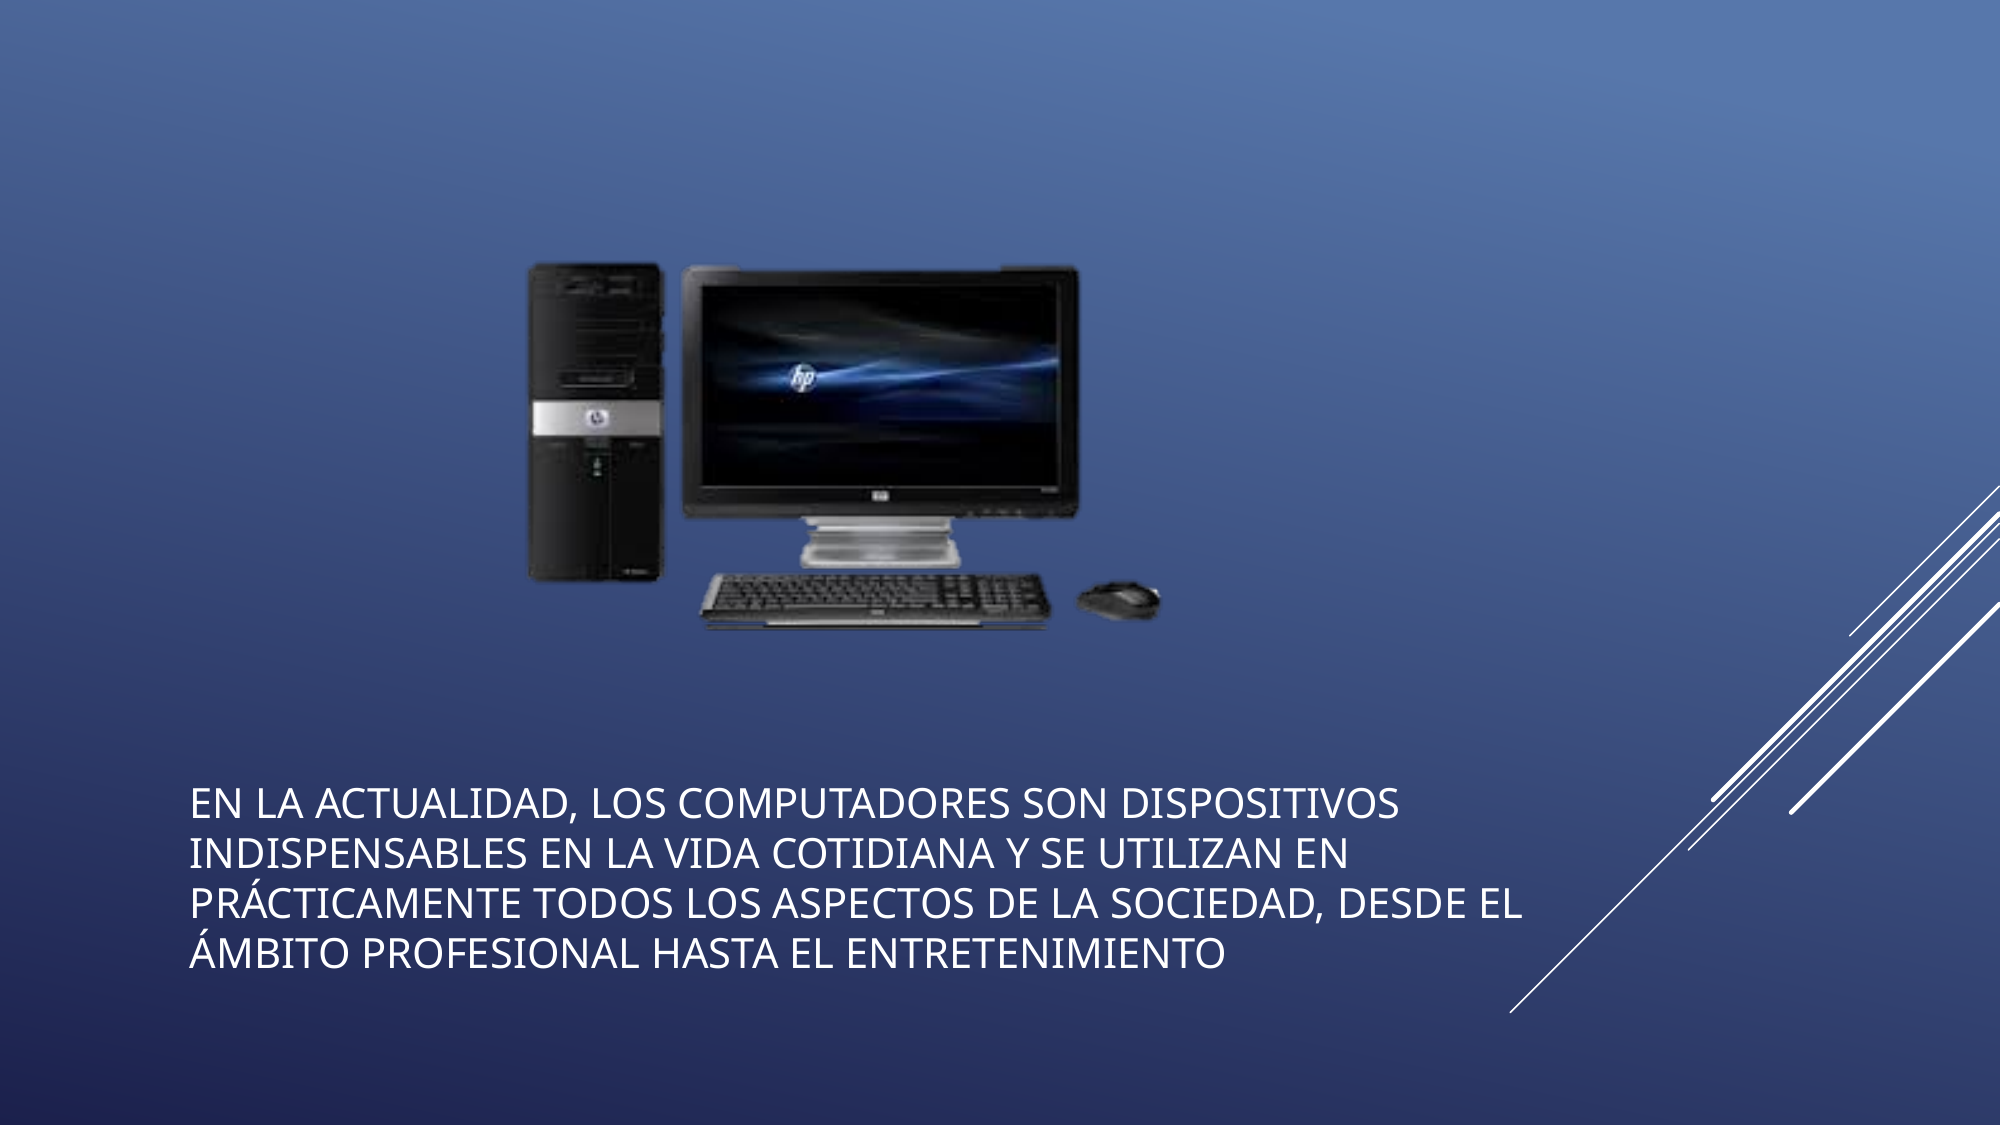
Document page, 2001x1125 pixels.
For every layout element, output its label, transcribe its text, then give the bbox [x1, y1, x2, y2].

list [496, 201, 1197, 662]
title En la actualidad, los computadores son dispositivos indispensables en la vida cotidiana y se utilizan en prácticamente todos los aspectos de la sociedad, desde el ámbito profesional hasta el entretenimiento [174, 737, 1627, 1017]
